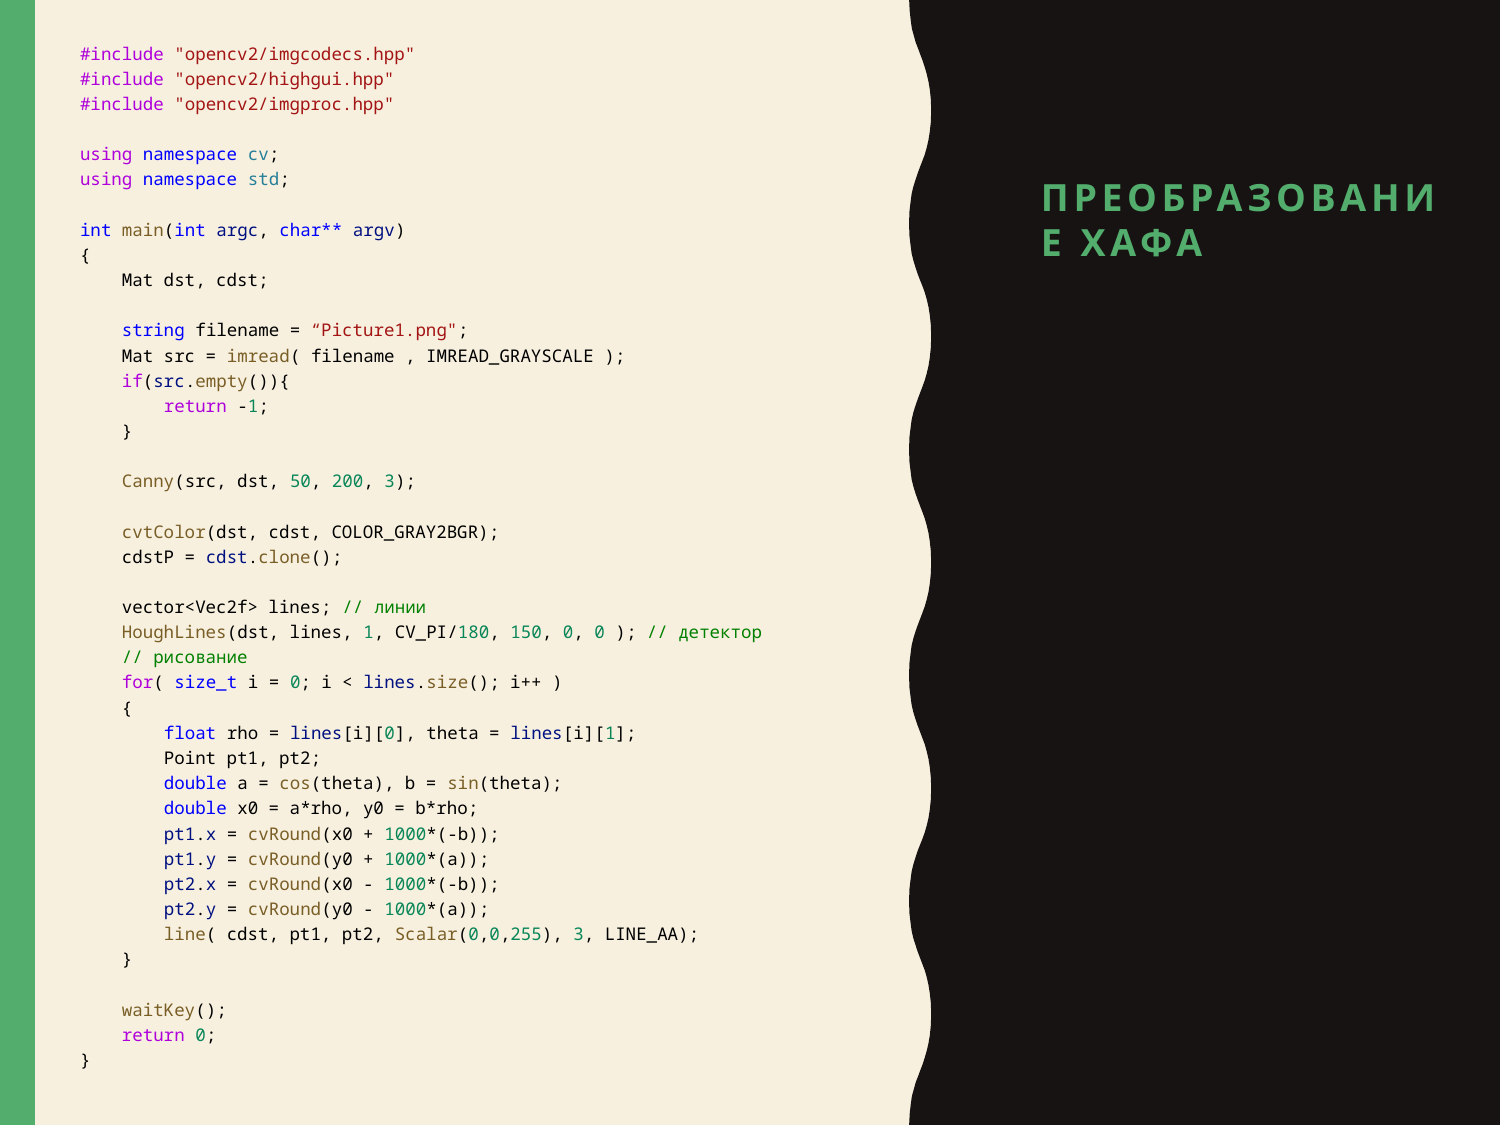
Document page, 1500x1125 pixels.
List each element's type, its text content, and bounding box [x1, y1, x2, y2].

list #include "opencv2/imgcodecs.hpp" #include "opencv2/highgui.hpp" #include "opencv2/imgproc.hpp" using namespace cv; using namespace std; int main(int argc, char** argv) { Mat dst, cdst; string filename = “Picture1.png"; Mat src = imread( filename , IMREAD_GRAYSCALE ); if(src.empty()){ return -1; } Canny(src, dst, 50, 200, 3); cvtColor(dst, cdst, COLOR_GRAY2BGR); cdstP = cdst.clone(); vector<Vec2f> lines; // линии HoughLines(dst, lines, 1, CV_PI/180, 150, 0, 0 ); // детектор // рисование for( size_t i = 0; i < lines.size(); i++ ) { float rho = lines[i][0], theta = lines[i][1]; Point pt1, pt2; double a = cos(theta), b = sin(theta); double x0 = a*rho, y0 = b*rho; pt1.x = cvRound(x0 + 1000*(-b)); pt1.y = cvRound(y0 + 1000*(a)); pt2.x = cvRound(x0 - 1000*(-b)); pt2.y = cvRound(y0 - 1000*(a)); line( cdst, pt1, pt2, Scalar(0,0,255), 3, LINE_AA); } waitKey(); return 0; } [64, 30, 951, 1094]
title Преобразование Хафа [1025, 75, 1459, 272]
